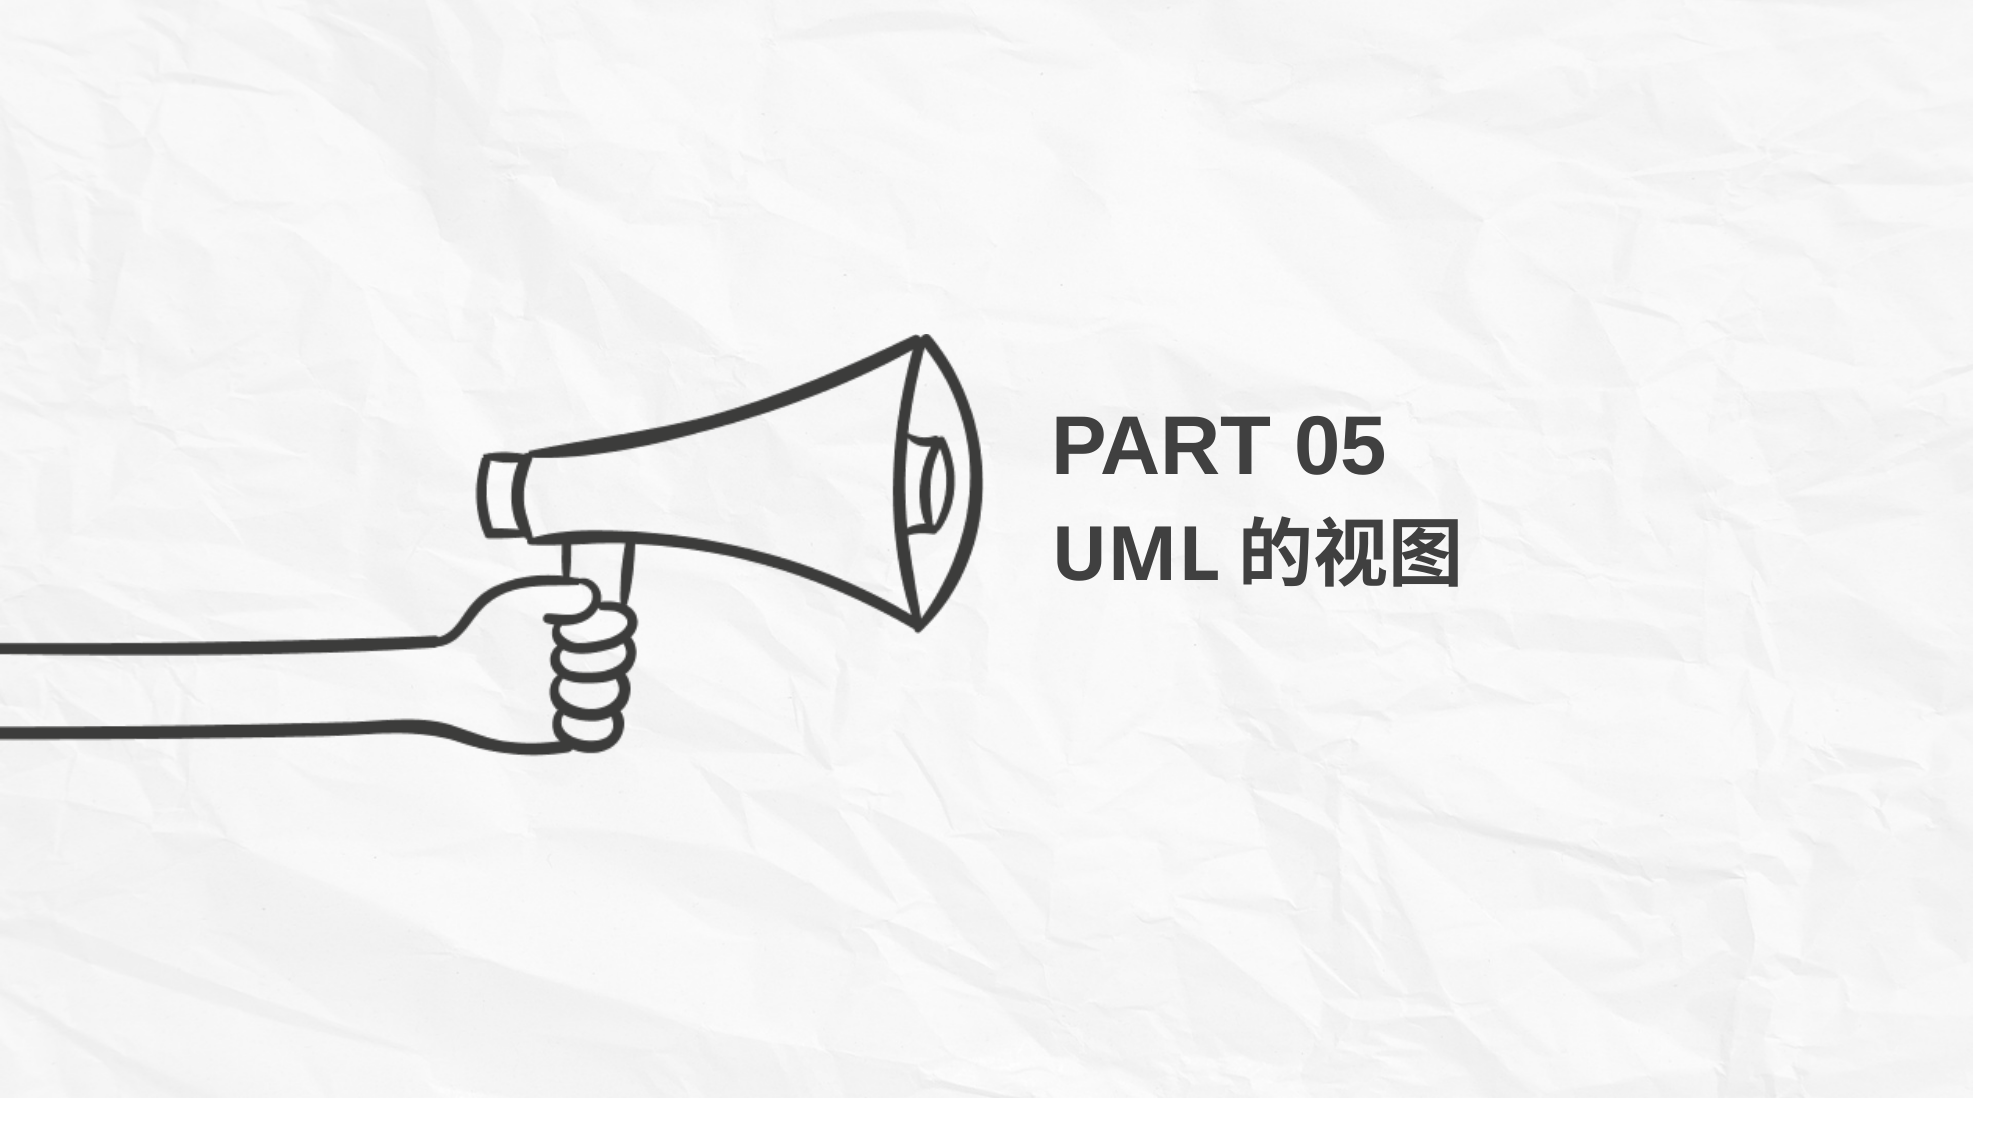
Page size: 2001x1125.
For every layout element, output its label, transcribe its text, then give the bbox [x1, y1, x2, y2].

text_box UML的视图 [1036, 499, 1746, 603]
text_box PART 05 [1036, 363, 1746, 499]
picture [0, 334, 984, 758]
